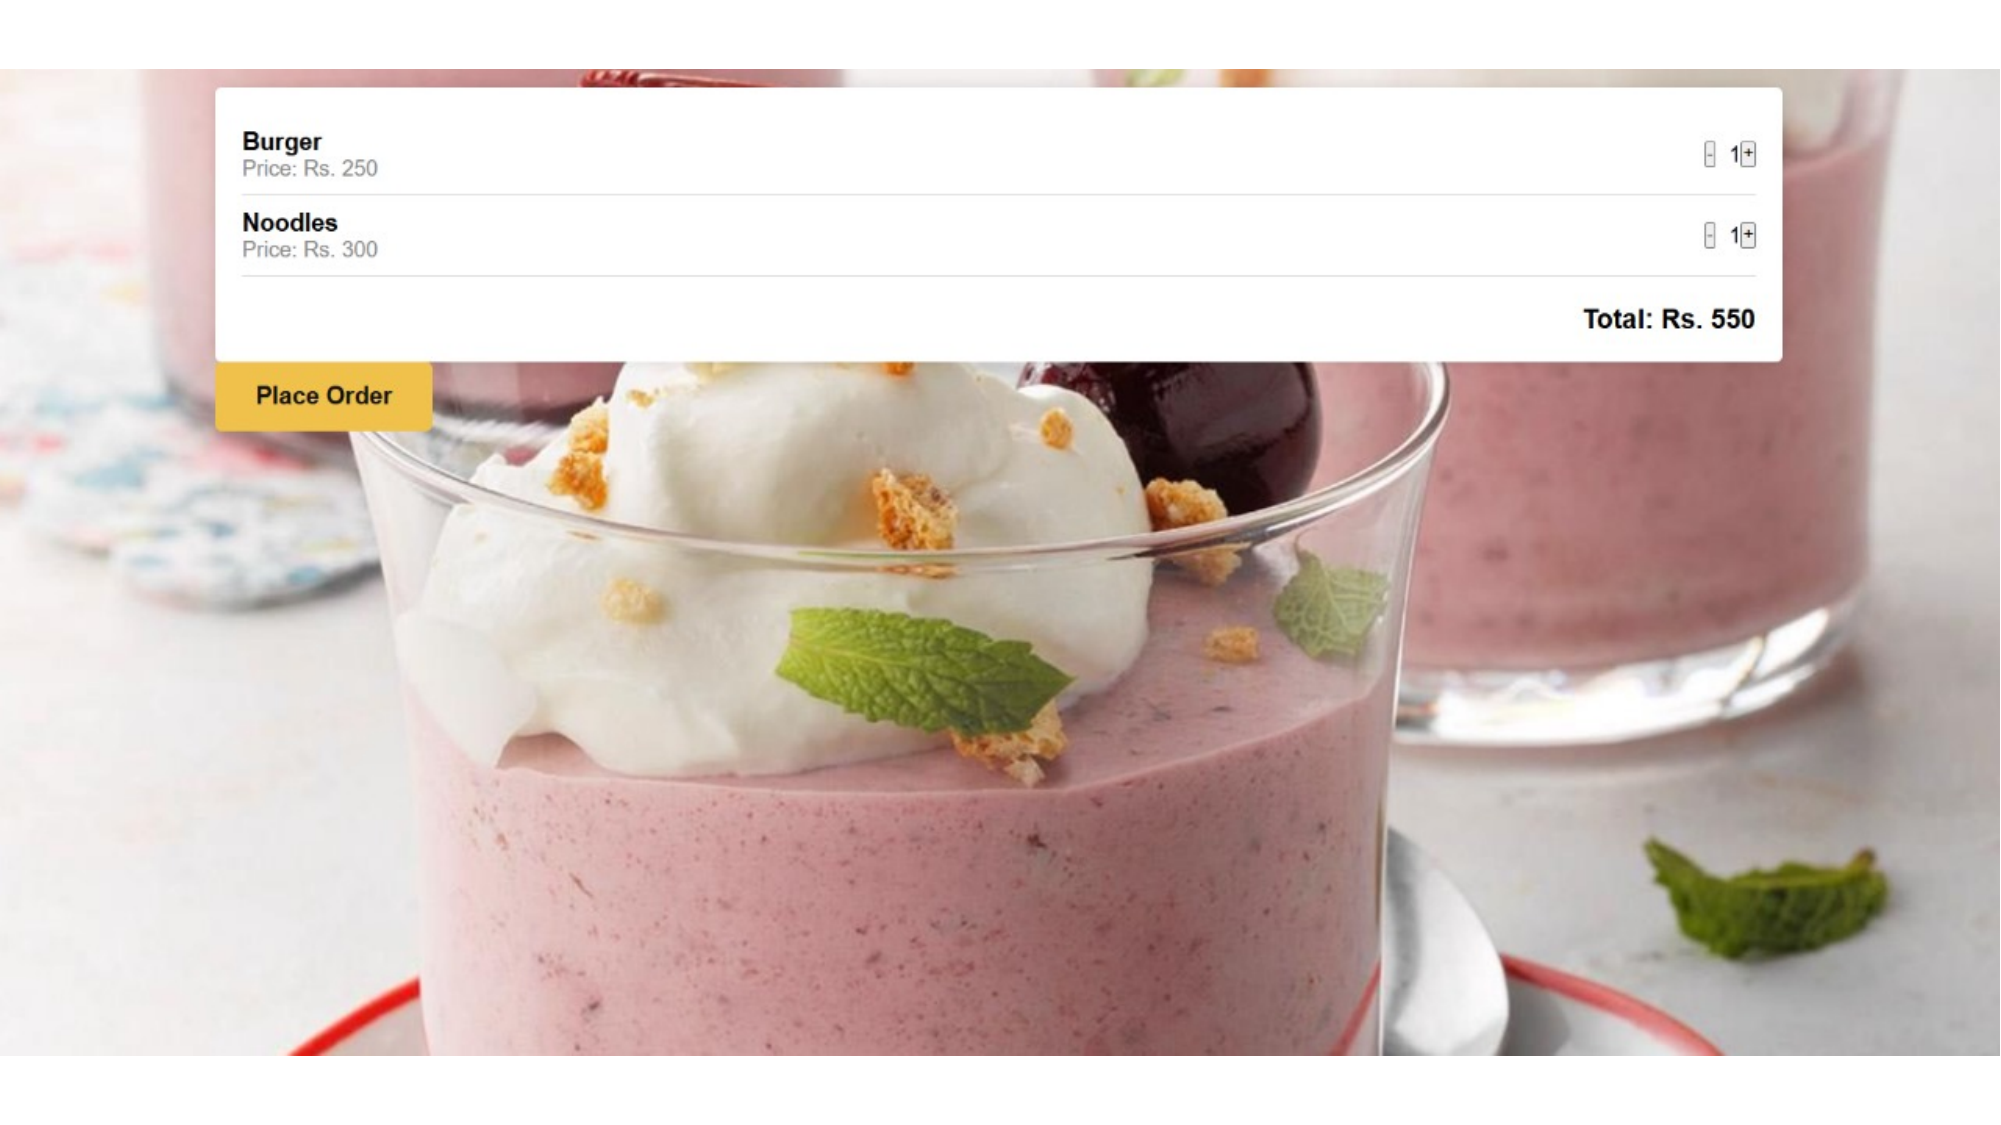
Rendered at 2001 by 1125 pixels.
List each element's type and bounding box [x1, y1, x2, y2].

picture [0, 69, 2000, 1056]
